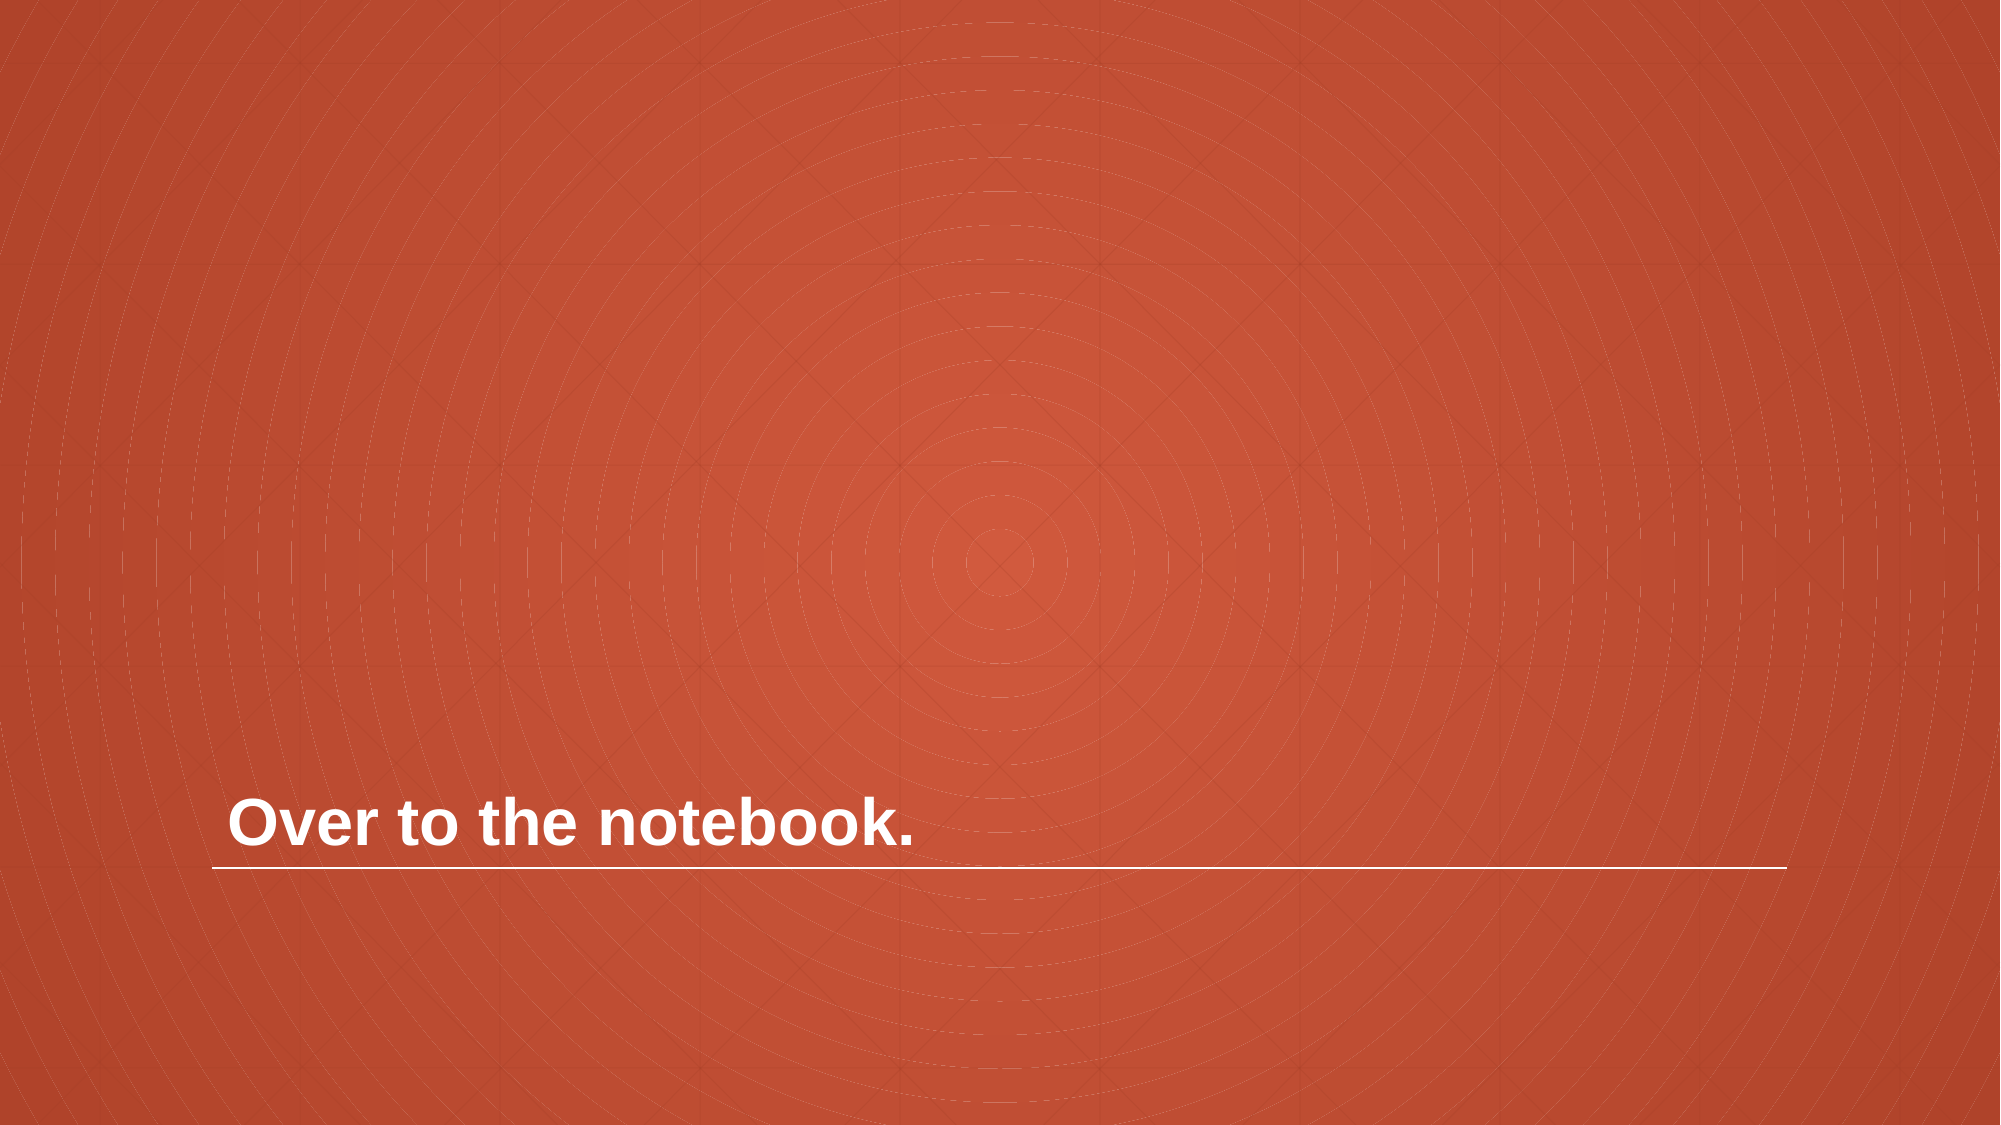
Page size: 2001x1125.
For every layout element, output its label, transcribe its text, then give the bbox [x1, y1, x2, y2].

title Over to the notebook. [212, 416, 1788, 867]
